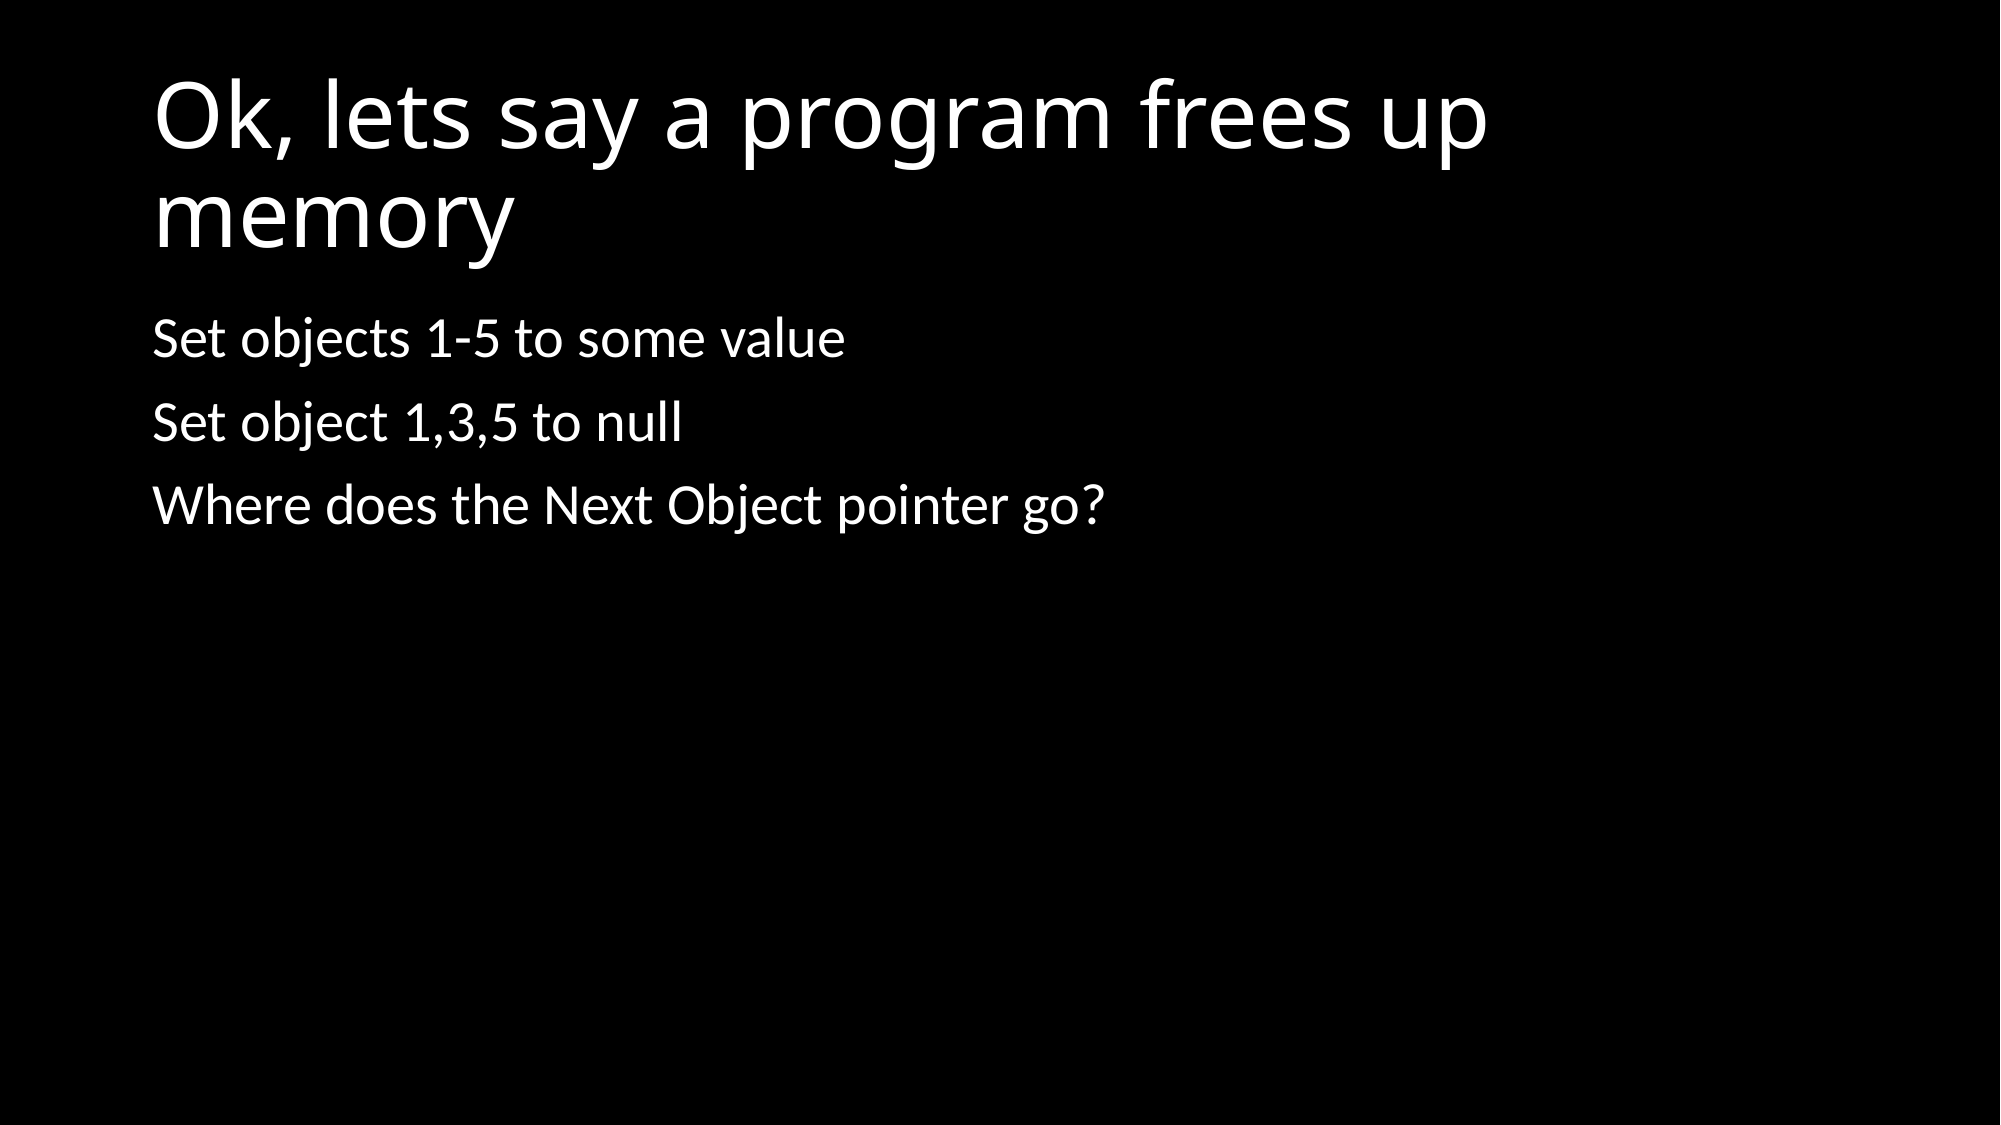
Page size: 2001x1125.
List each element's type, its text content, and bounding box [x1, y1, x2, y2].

list Set objects 1-5 to some value Set object 1,3,5 to null Where does the Next Object pointer go? [137, 299, 1863, 1014]
title Ok, lets say a program frees up memory [137, 59, 1863, 278]
